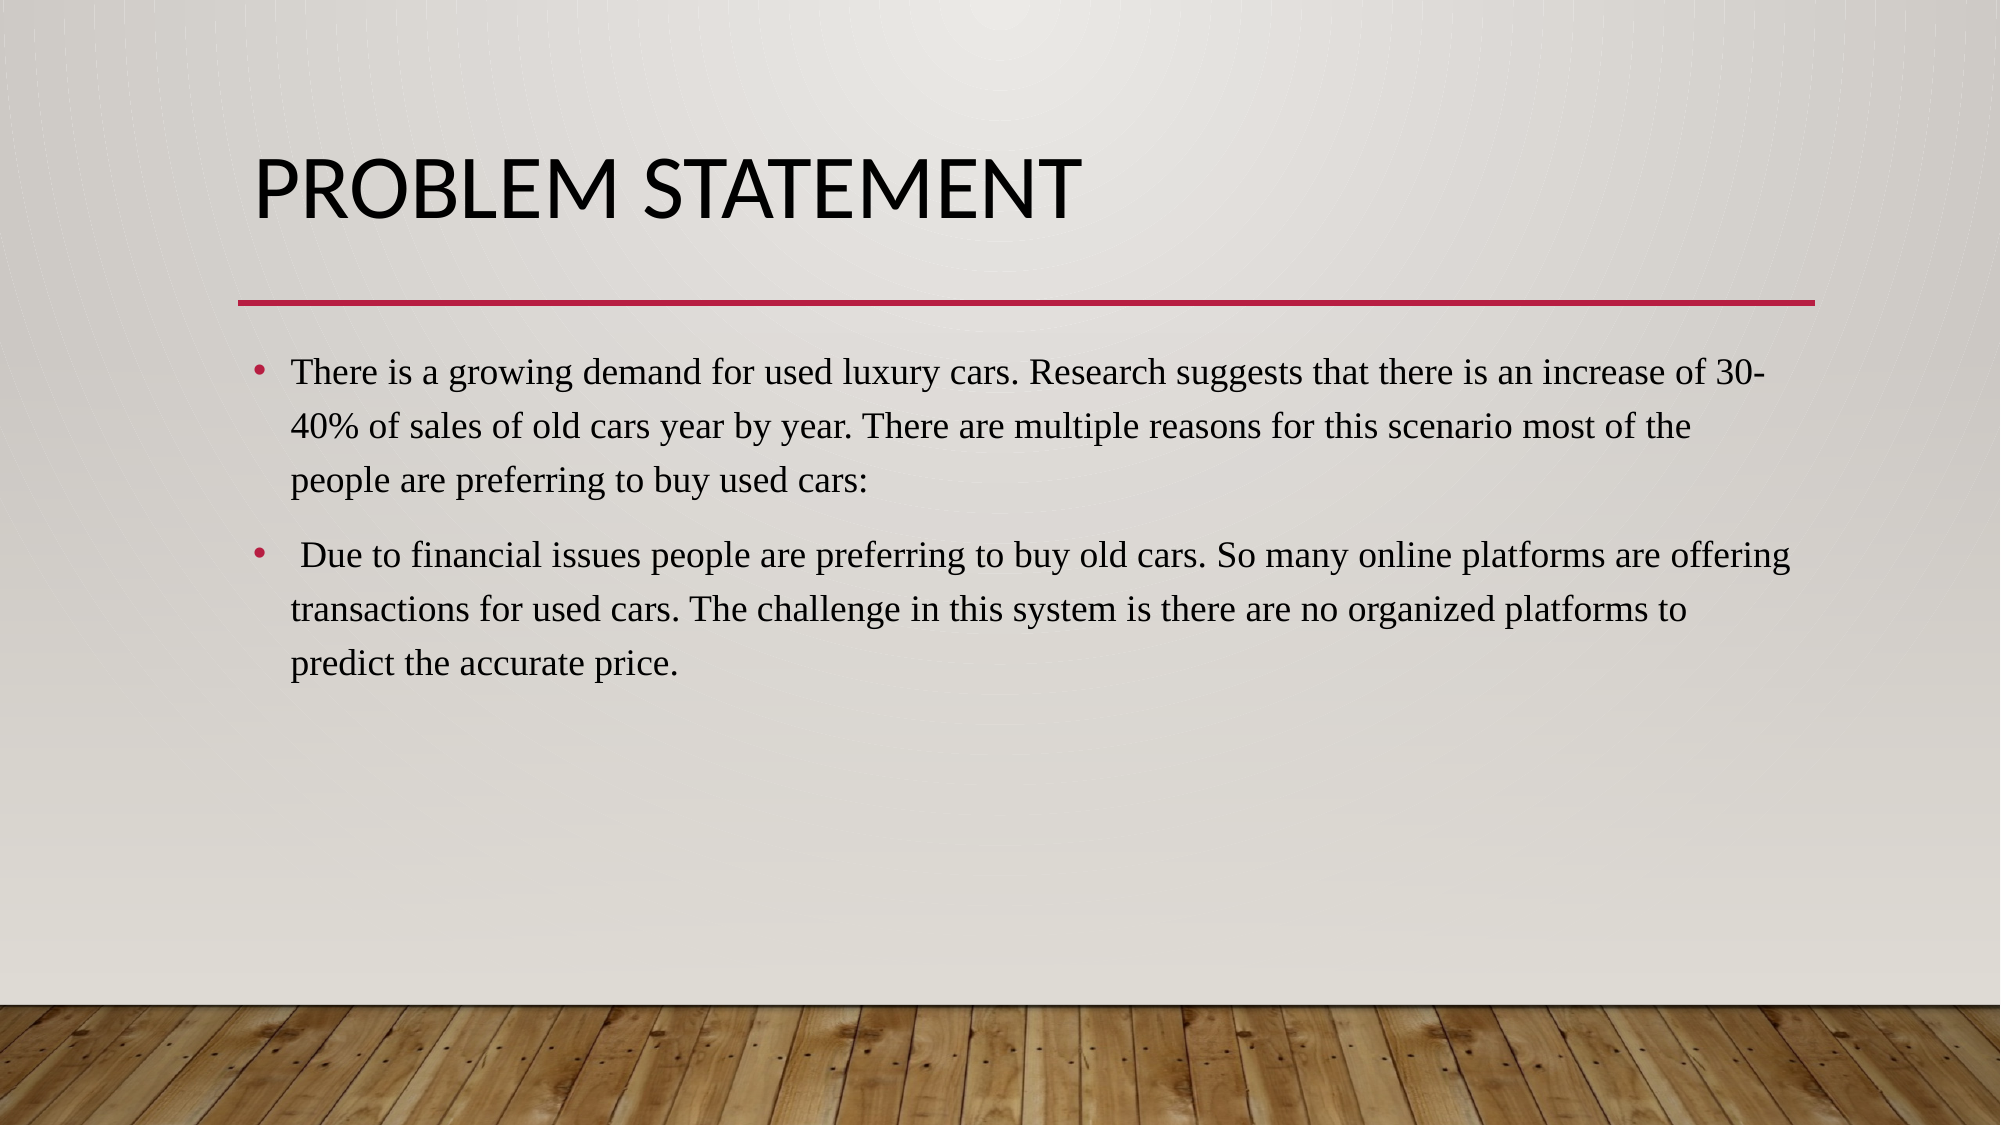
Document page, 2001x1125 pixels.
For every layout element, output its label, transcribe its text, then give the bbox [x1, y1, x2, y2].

picture [0, 1005, 2000, 1125]
list There is a growing demand for used luxury cars. Research suggests that there is an increase of 30-40% of sales of old cars year by year. There are multiple reasons for this scenario most of the people are preferring to buy used cars: Due to financial issues people are preferring to buy old cars. So many online platforms are offering transactions for used cars. The challenge in this system is there are no organized platforms to predict the accurate price. [238, 330, 1814, 897]
title Problem statement [238, 131, 1814, 305]
